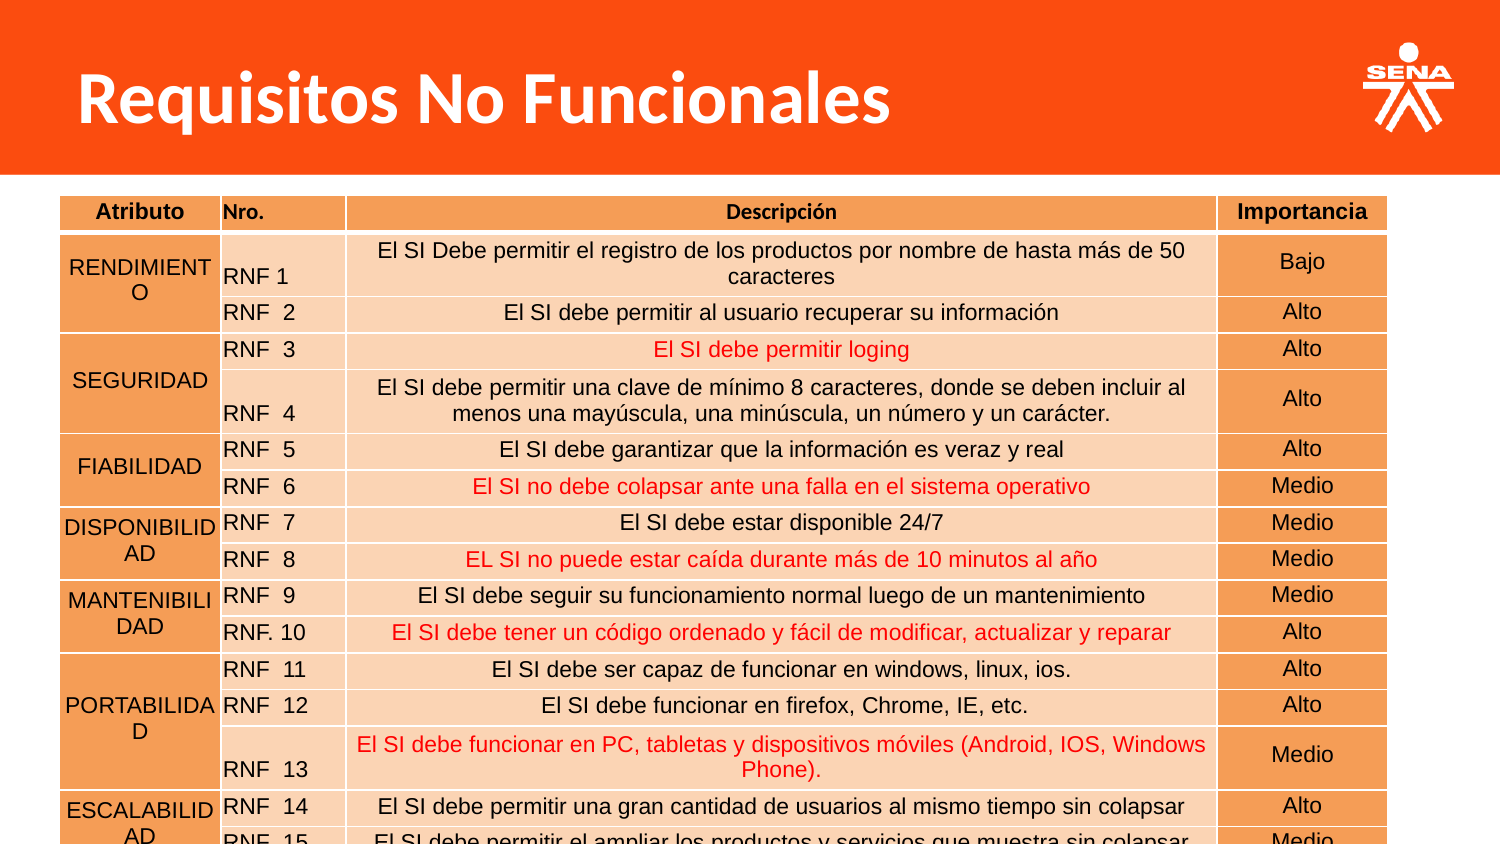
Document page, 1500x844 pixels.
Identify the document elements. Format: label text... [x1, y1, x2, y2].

table_cell El SI debe permitir una clave de mínimo 8 caracteres, donde se deben incluir al menos una mayúscula, una minúscula, un número y un carácter. [347, 370, 1216, 433]
table_cell El SI debe ser capaz de funcionar en windows, linux, ios. [347, 654, 1216, 689]
table_cell EL SI no puede estar caída durante más de 10 minutos al año [347, 544, 1216, 579]
table_cell PORTABILIDAD [60, 654, 220, 789]
table_cell El SI debe funcionar en PC, tabletas y dispositivos móviles (Android, IOS, Windows Phone). [347, 727, 1216, 789]
table_cell El SI debe permitir al usuario recuperar su información [347, 297, 1216, 332]
table_cell El SI debe funcionar en firefox, Chrome, IE, etc. [347, 690, 1216, 725]
table_cell Alto [1218, 617, 1387, 652]
table_cell FIABILIDAD [60, 434, 220, 506]
table_cell RNF. 10 [222, 617, 345, 652]
table_cell Alto [1218, 434, 1387, 469]
table_cell El SI debe permitir loging [347, 334, 1216, 369]
table_cell SEGURIDAD [60, 334, 220, 433]
table_cell RNF 13 [222, 727, 345, 789]
table_cell Alto [1218, 654, 1387, 689]
table_cell RNF 7 [222, 508, 345, 542]
table_cell RNF 5 [222, 434, 345, 469]
table_header Descripción [347, 196, 1216, 230]
table_cell RENDIMIENTO [60, 235, 220, 332]
table_cell ESCALABILIDAD [60, 791, 220, 844]
table_cell Bajo [1218, 235, 1387, 296]
table_cell El SI debe estar disponible 24/7 [347, 508, 1216, 542]
table_cell El SI debe permitir una gran cantidad de usuarios al mismo tiempo sin colapsar [347, 791, 1216, 826]
table_cell El SI debe tener un código ordenado y fácil de modificar, actualizar y reparar [347, 617, 1216, 652]
table_cell El SI debe seguir su funcionamiento normal luego de un mantenimiento [347, 581, 1216, 615]
table_cell Alto [1218, 297, 1387, 332]
table_cell RNF 15 [222, 827, 345, 844]
table_cell Medio [1218, 581, 1387, 615]
table_cell RNF 6 [222, 471, 345, 506]
table_cell El SI no debe colapsar ante una falla en el sistema operativo [347, 471, 1216, 506]
table_cell Alto [1218, 370, 1387, 433]
table_cell MANTENIBILIDAD [60, 581, 220, 652]
table_cell RNF 9 [222, 581, 345, 615]
table_cell El SI debe garantizar que la información es veraz y real [347, 434, 1216, 469]
table_cell RNF 14 [222, 791, 345, 826]
table_cell Medio [1218, 727, 1387, 789]
table_cell Medio [1218, 544, 1387, 579]
picture [0, 0, 1500, 844]
table_cell Medio [1218, 508, 1387, 542]
table_cell Alto [1218, 690, 1387, 725]
table_cell RNF 2 [222, 297, 345, 332]
table_cell Alto [1218, 791, 1387, 826]
table_header Nro. [222, 196, 345, 230]
table_cell RNF 3 [222, 334, 345, 369]
table_cell DISPONIBILIDAD [60, 508, 220, 579]
text_box Requisitos No Funcionales [62, 40, 1050, 146]
table_cell El SI debe permitir el ampliar los productos y servicios que muestra sin colapsar [347, 827, 1216, 844]
table_header Importancia [1218, 196, 1387, 230]
table_cell RNF 11 [222, 654, 345, 689]
table_header Atributo [60, 196, 220, 230]
table_cell RNF 1 [222, 235, 345, 296]
table_cell RNF 12 [222, 690, 345, 725]
table_cell Medio [1218, 471, 1387, 506]
table_cell El SI Debe permitir el registro de los productos por nombre de hasta más de 50 caracteres [347, 235, 1216, 296]
table_cell RNF 8 [222, 544, 345, 579]
table_cell Medio [1218, 827, 1387, 844]
table_cell RNF 4 [222, 370, 345, 433]
table_cell Alto [1218, 334, 1387, 369]
